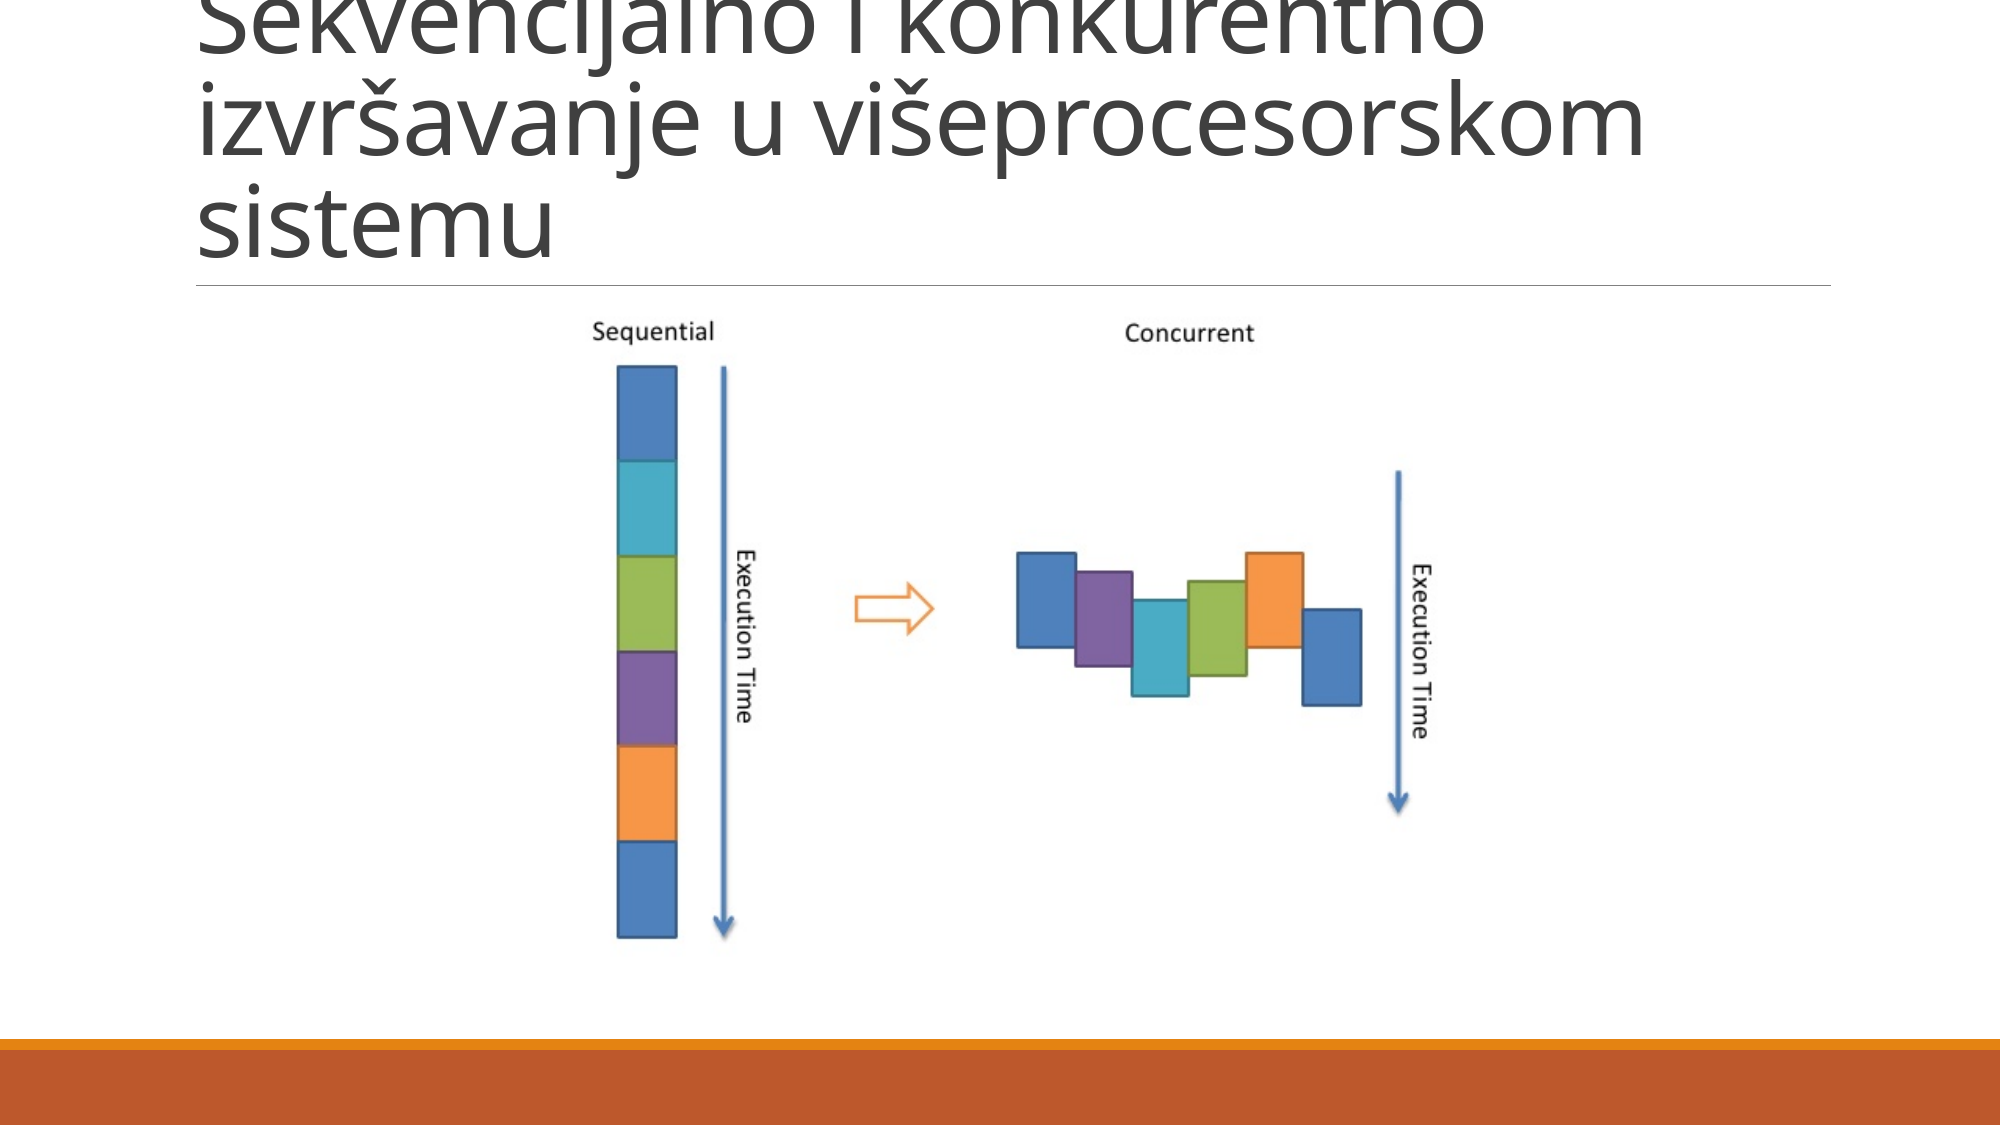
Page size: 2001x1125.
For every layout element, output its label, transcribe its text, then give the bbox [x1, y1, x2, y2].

title Sekvencijalno i konkurentno izvršavanje u višeprocesorskom sistemu [180, 47, 1830, 285]
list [548, 308, 1462, 957]
